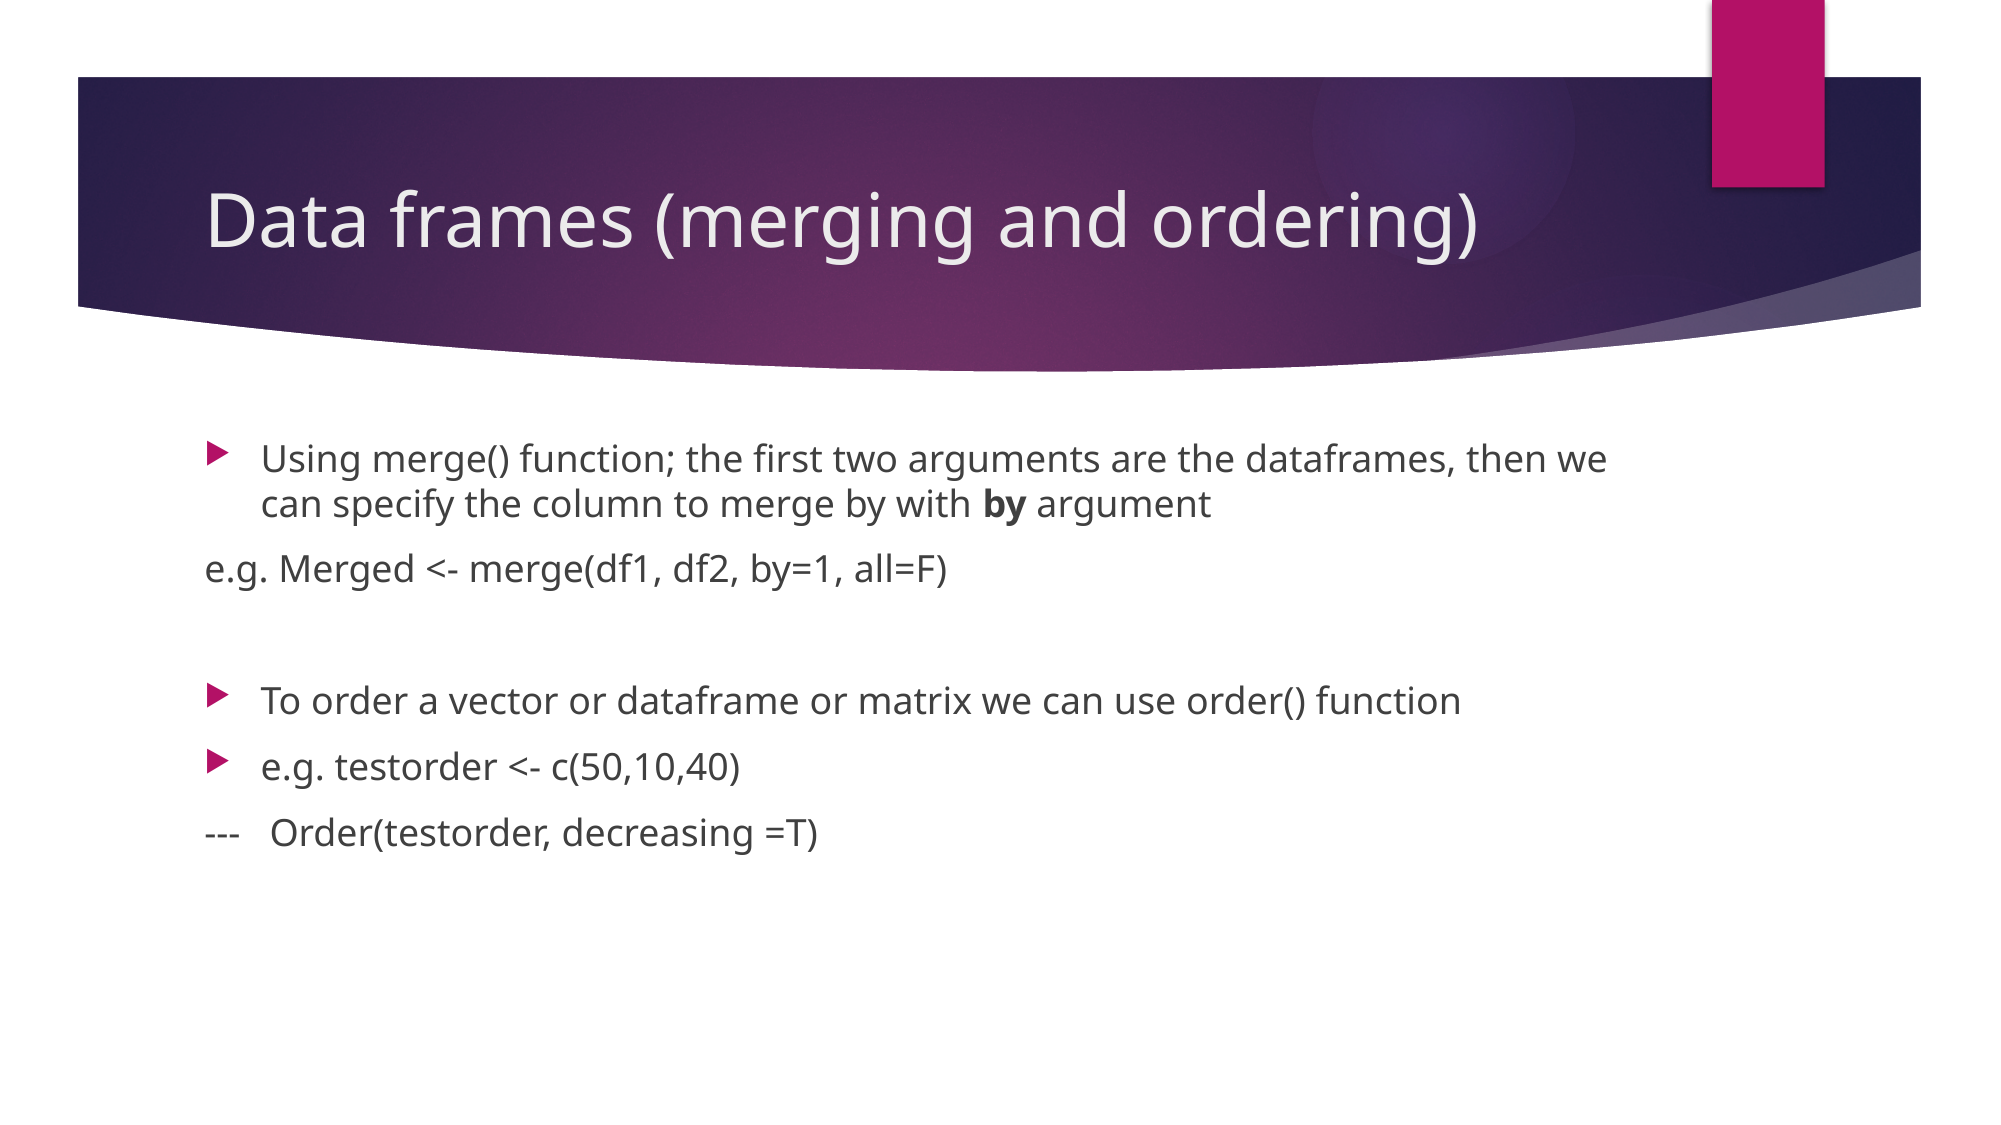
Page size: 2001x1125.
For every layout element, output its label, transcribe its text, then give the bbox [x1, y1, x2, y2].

list Using merge() function; the first two arguments are the dataframes, then we can specify the column to merge by with by argument e.g. Merged <- merge(df1, df2, by=1, all=F) To order a vector or dataframe or matrix we can use order() function e.g. testorder <- c(50,10,40) --- Order(testorder, decreasing =T) [189, 427, 1638, 988]
title Data frames (merging and ordering) [189, 159, 1627, 276]
